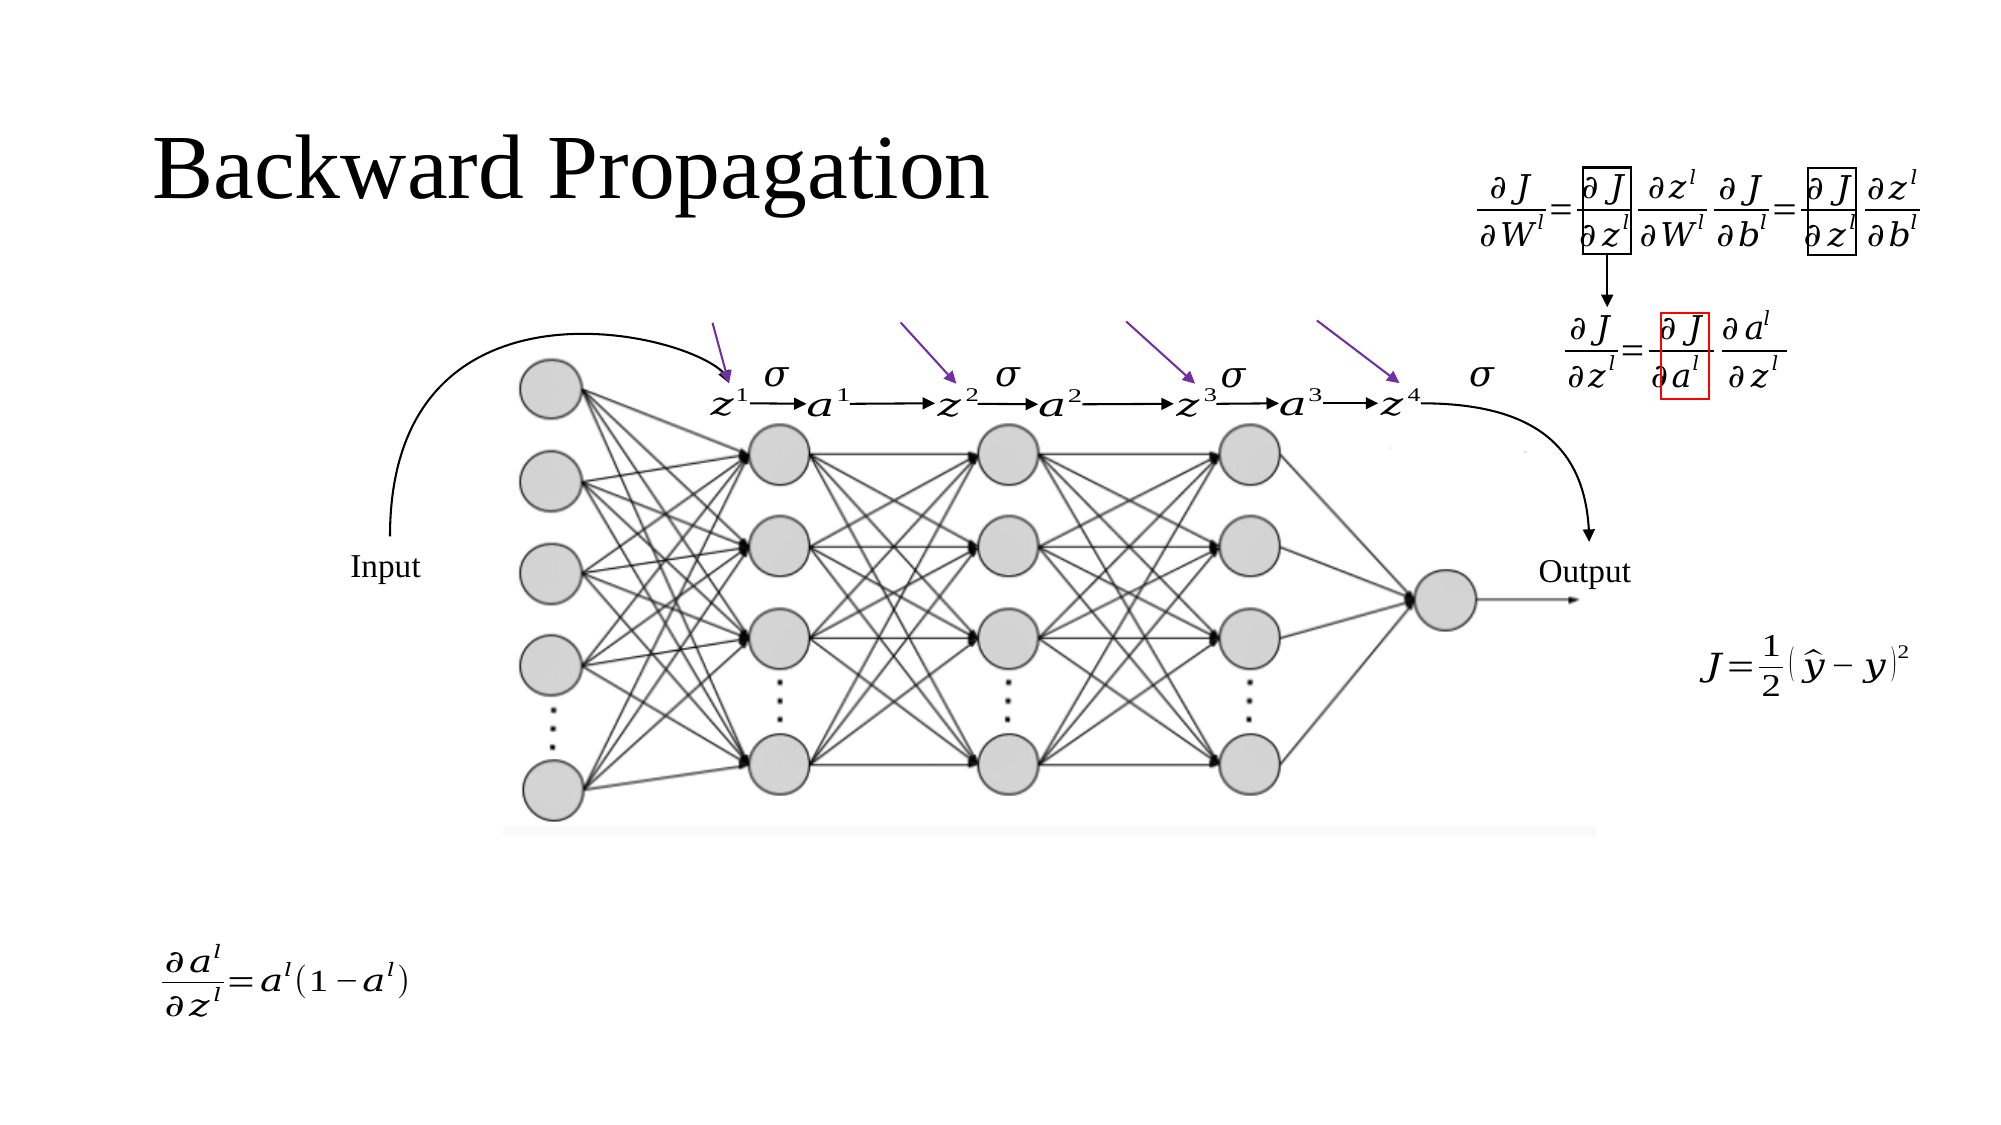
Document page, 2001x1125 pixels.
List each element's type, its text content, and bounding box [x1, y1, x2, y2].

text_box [1316, 320, 1400, 384]
text_box [1807, 167, 1857, 256]
picture [503, 346, 1596, 837]
title Backward Propagation [137, 59, 1863, 278]
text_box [1126, 321, 1196, 384]
text_box [1660, 312, 1710, 400]
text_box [482, 290, 637, 630]
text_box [1420, 403, 1590, 542]
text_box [900, 322, 957, 384]
text_box [1582, 166, 1632, 255]
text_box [712, 322, 729, 384]
